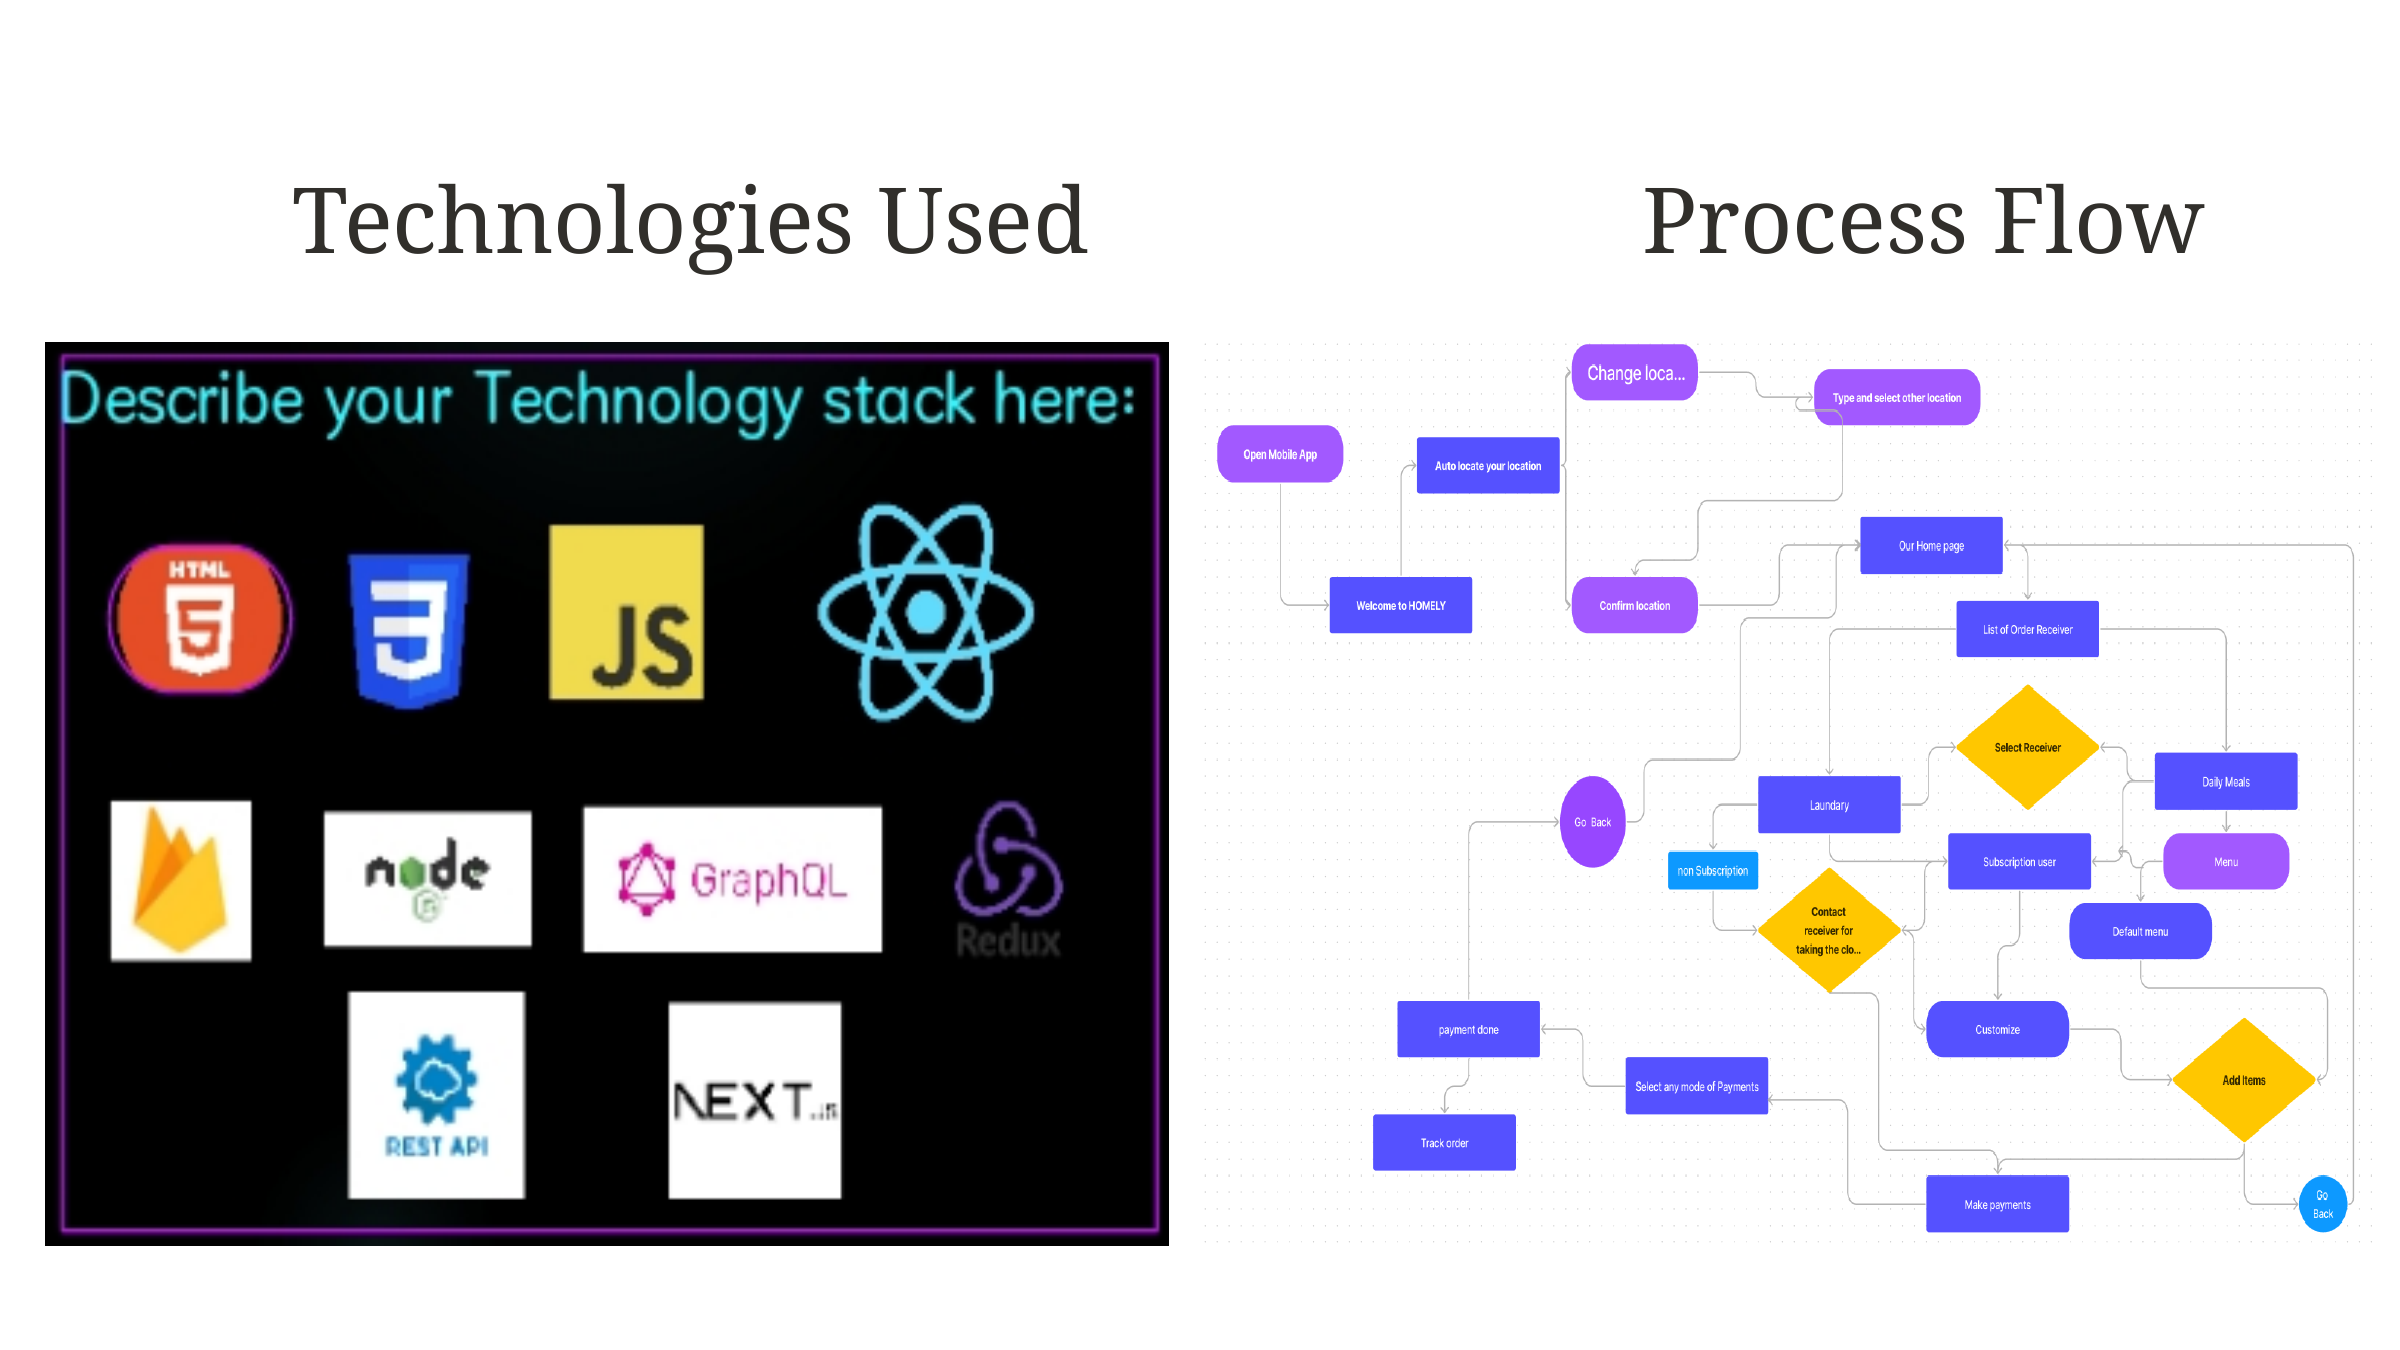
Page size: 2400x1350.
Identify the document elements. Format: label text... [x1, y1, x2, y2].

picture [1199, 342, 2373, 1246]
text_box Technologies Used Process Flow [278, 150, 2234, 394]
picture [45, 342, 1169, 1246]
